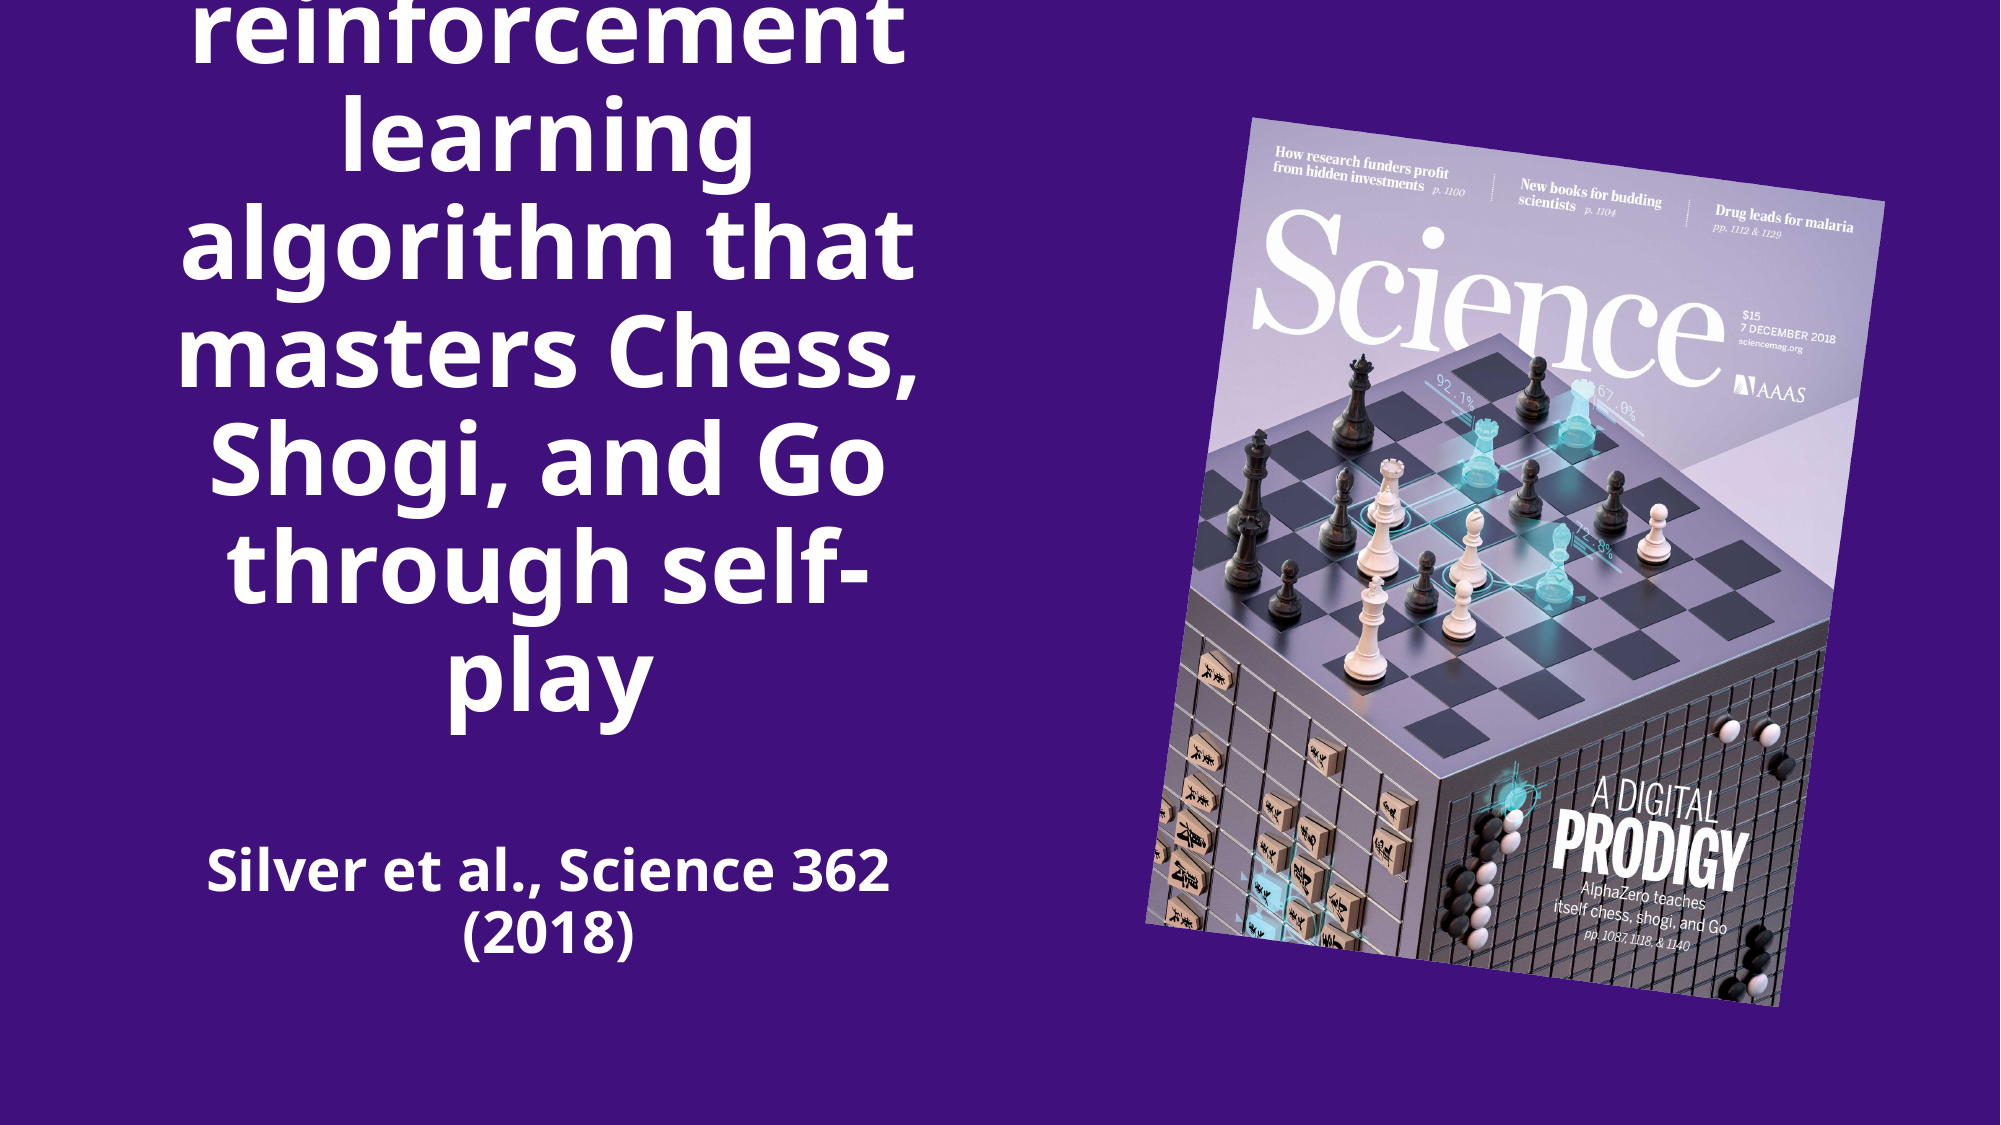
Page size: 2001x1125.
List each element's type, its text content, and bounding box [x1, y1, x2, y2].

picture [1146, 119, 1885, 1007]
title A general reinforcement learning algorithm that masters Chess, Shogi, and Go through self-play Silver et al., Science 362 (2018) [130, 83, 968, 975]
